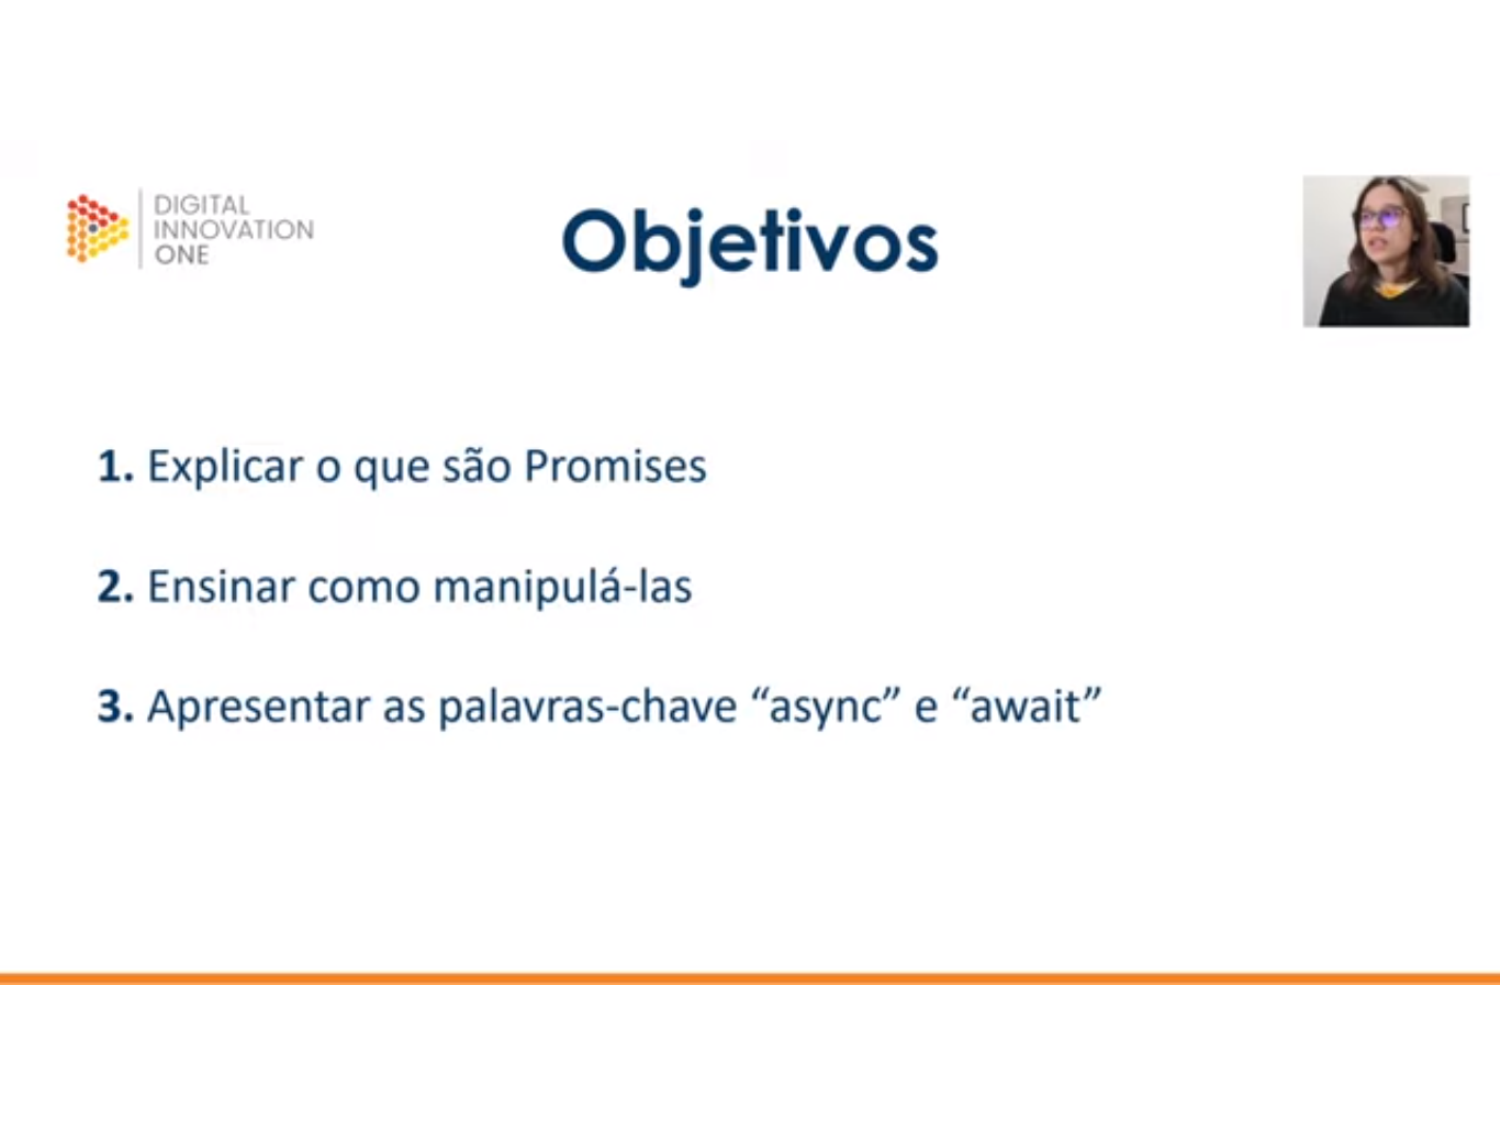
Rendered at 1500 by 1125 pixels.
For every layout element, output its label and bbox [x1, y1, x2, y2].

picture [0, 140, 1500, 985]
